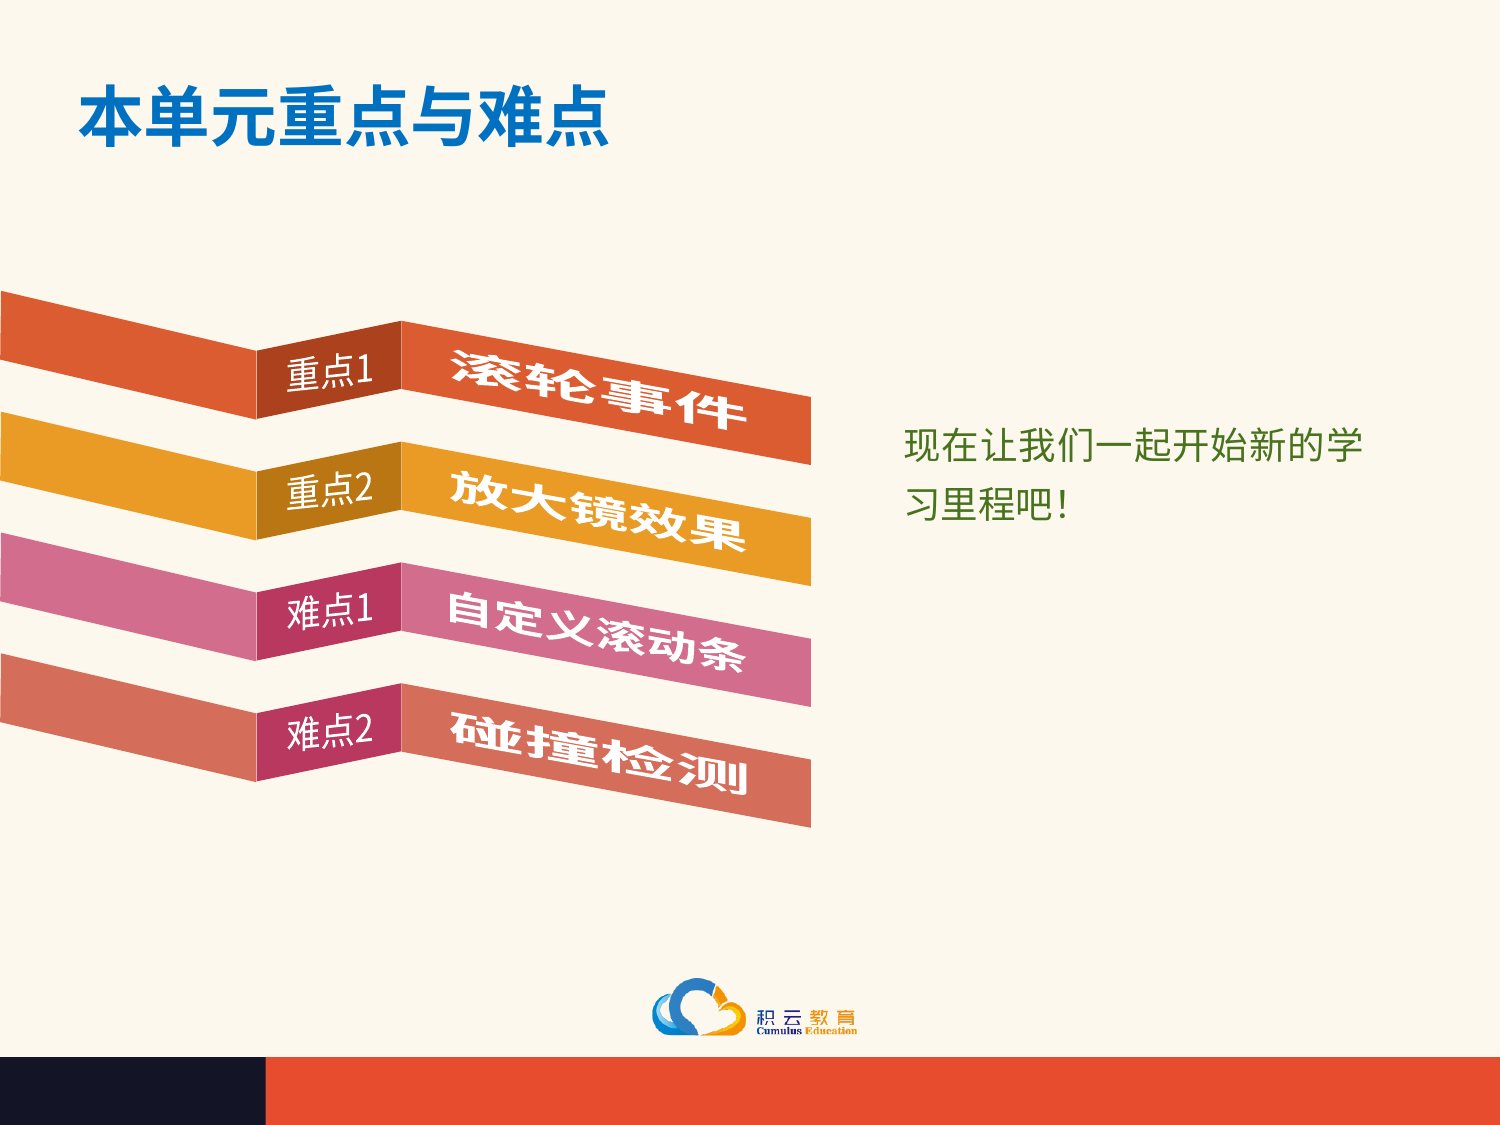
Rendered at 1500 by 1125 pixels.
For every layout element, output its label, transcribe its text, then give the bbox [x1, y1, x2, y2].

text_box [254, 560, 400, 663]
text_box [399, 439, 813, 589]
title 本单元重点与难点 [69, 55, 1431, 164]
text_box [0, 409, 258, 543]
text_box [0, 651, 258, 785]
text_box 现在让我们一起开始新的学习里程吧！ [891, 397, 1376, 846]
text_box [254, 681, 400, 784]
text_box [0, 530, 258, 664]
picture [643, 971, 869, 1044]
text_box [254, 439, 401, 542]
text_box [254, 318, 401, 421]
text_box [399, 318, 813, 468]
text_box [399, 560, 813, 710]
text_box [0, 288, 258, 422]
text_box [399, 681, 813, 830]
